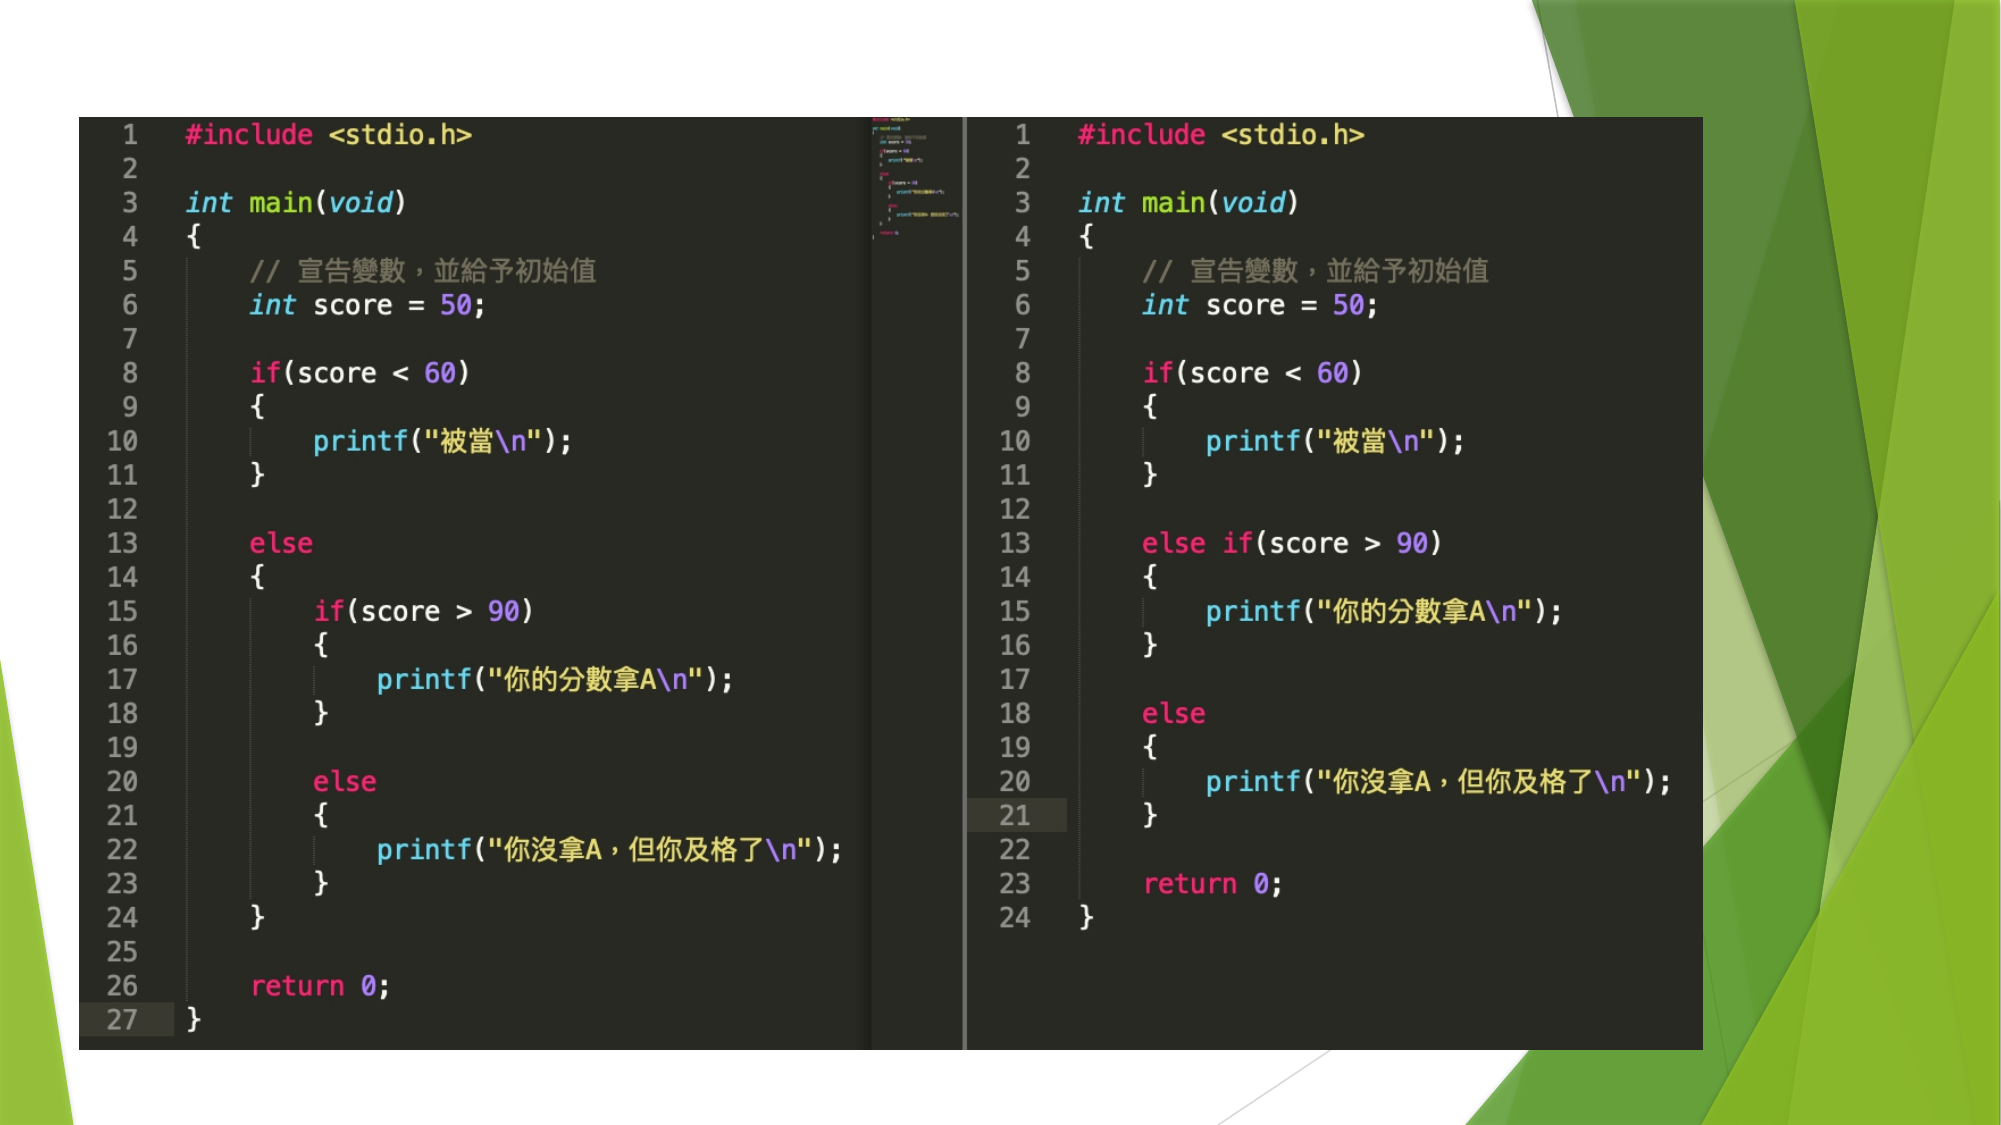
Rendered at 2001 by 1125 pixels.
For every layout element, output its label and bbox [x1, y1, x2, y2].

picture [78, 116, 1703, 1051]
